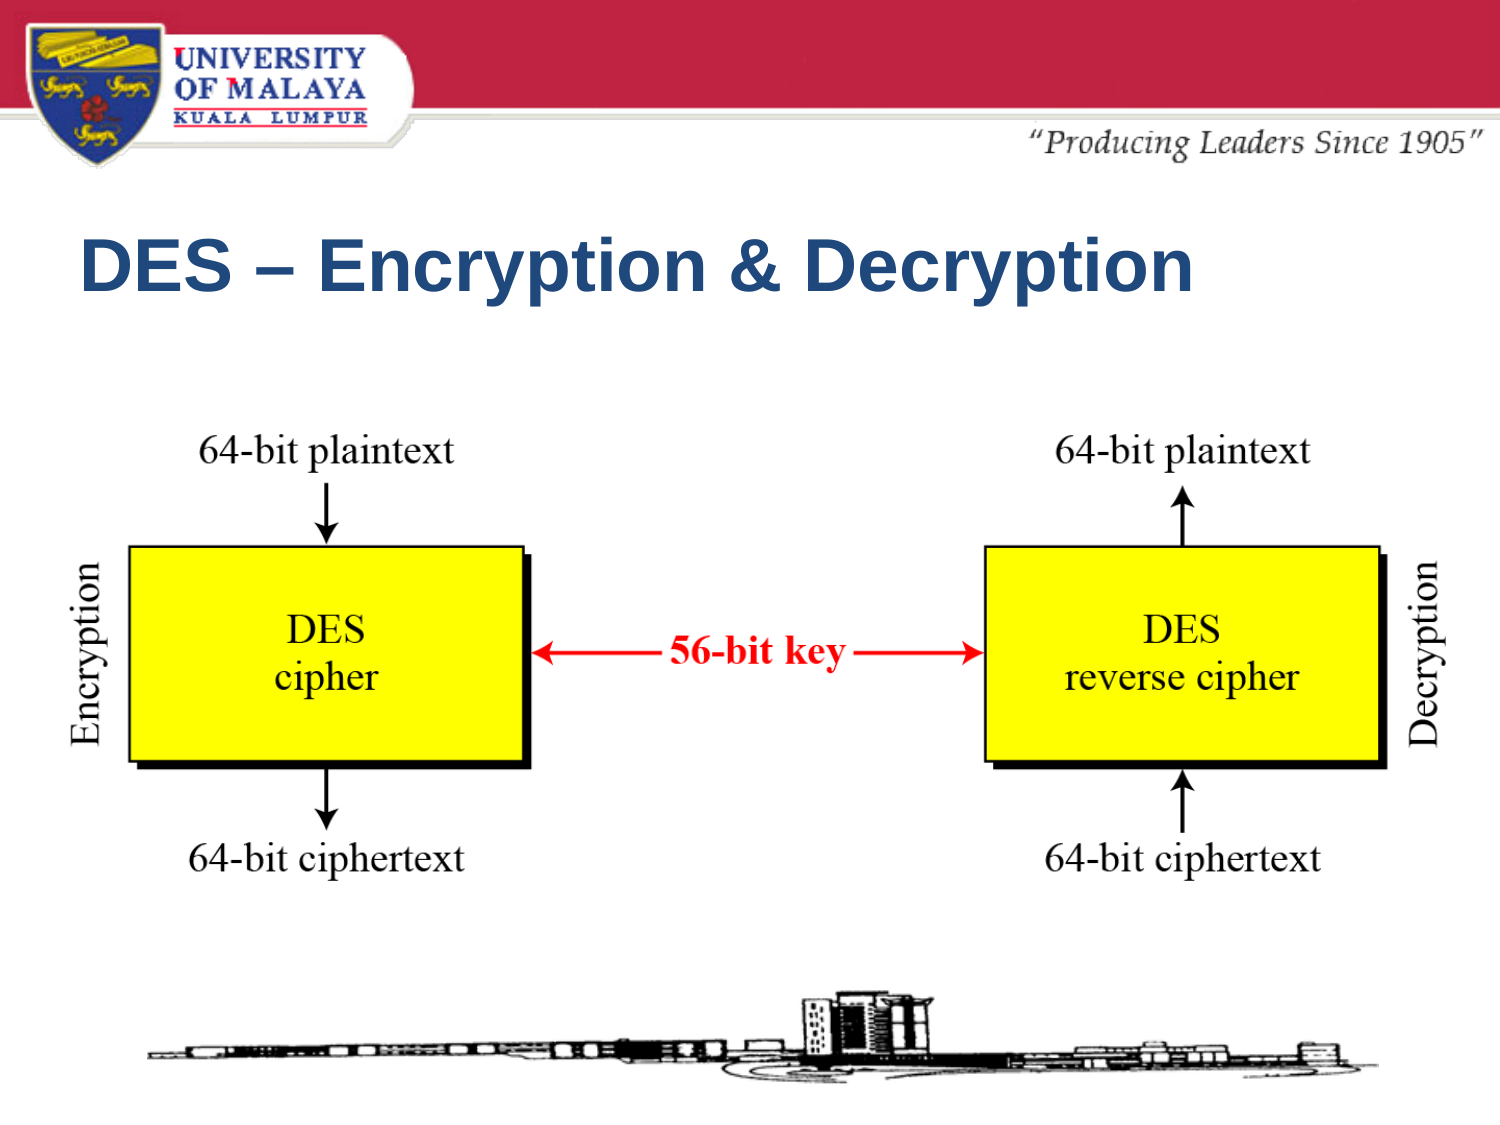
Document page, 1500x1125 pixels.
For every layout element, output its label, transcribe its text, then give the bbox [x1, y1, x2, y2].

picture [147, 989, 1379, 1106]
picture [0, 0, 1500, 169]
title DES – Encryption & Decryption [64, 150, 1448, 315]
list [64, 429, 1451, 885]
